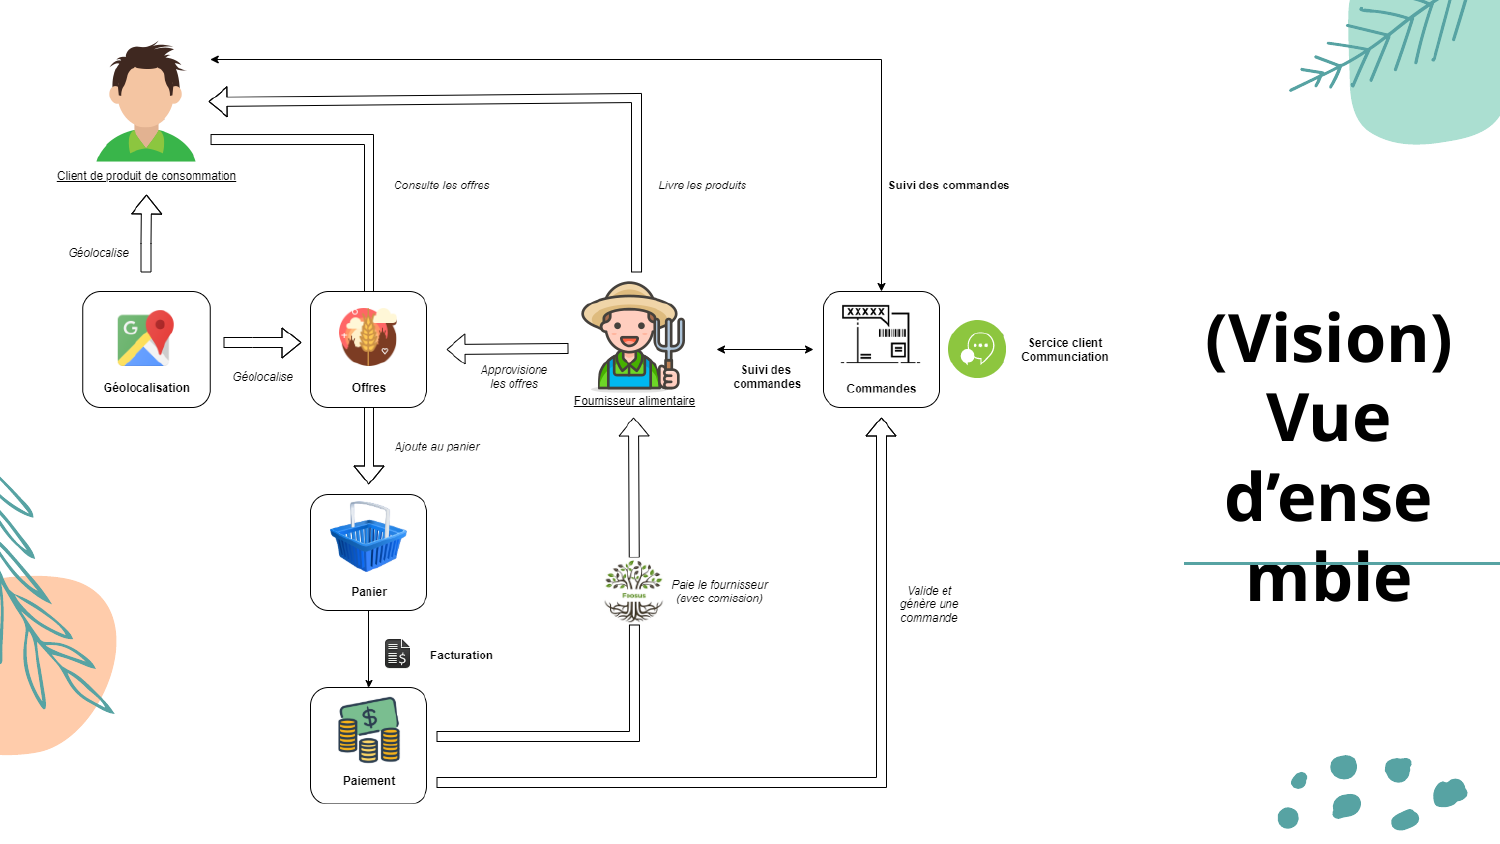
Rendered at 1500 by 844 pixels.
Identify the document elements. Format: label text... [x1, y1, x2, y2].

title (Vision) Vue d’ensemble [1184, 280, 1475, 562]
picture [49, 39, 1119, 805]
